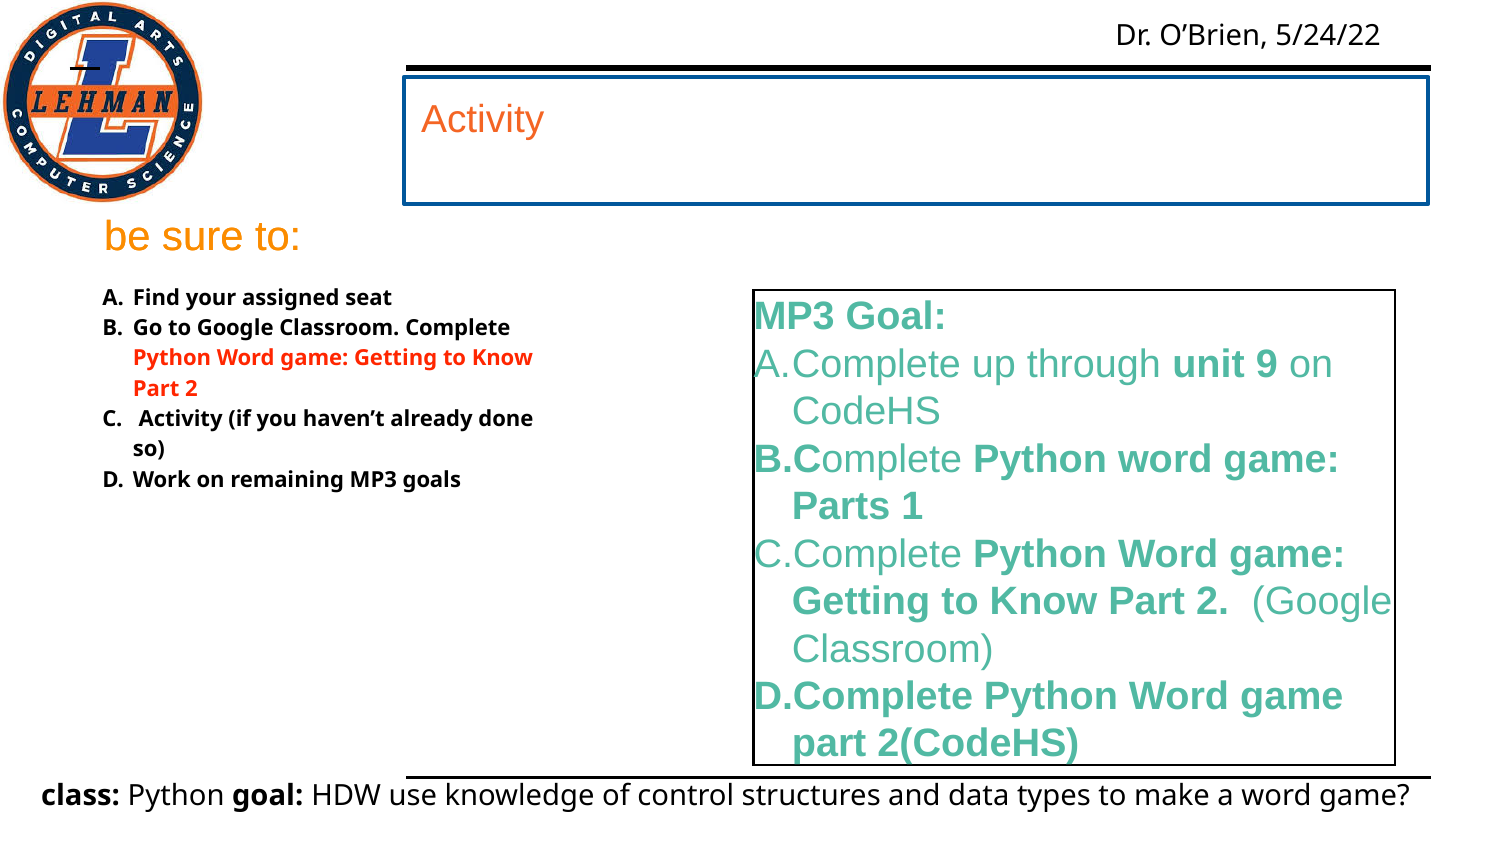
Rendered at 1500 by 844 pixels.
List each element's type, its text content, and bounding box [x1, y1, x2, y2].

text_box MP3 Goal: Complete up through unit 9 on CodeHS Complete Python word game: Parts 1 Complete Python Word game: Getting to Know Part 2. (Google Classroom) Complete Python Word game part 2(CodeHS) [753, 290, 1395, 765]
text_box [403, 76, 1429, 205]
text_box Find your assigned seat Go to Google Classroom. Complete Python Word game: Getting to Know Part 2 Activity (if you haven’t already done so) Work on remaining MP3 goals [87, 263, 578, 509]
text_box be sure to: [104, 208, 302, 259]
picture [0, 0, 204, 204]
